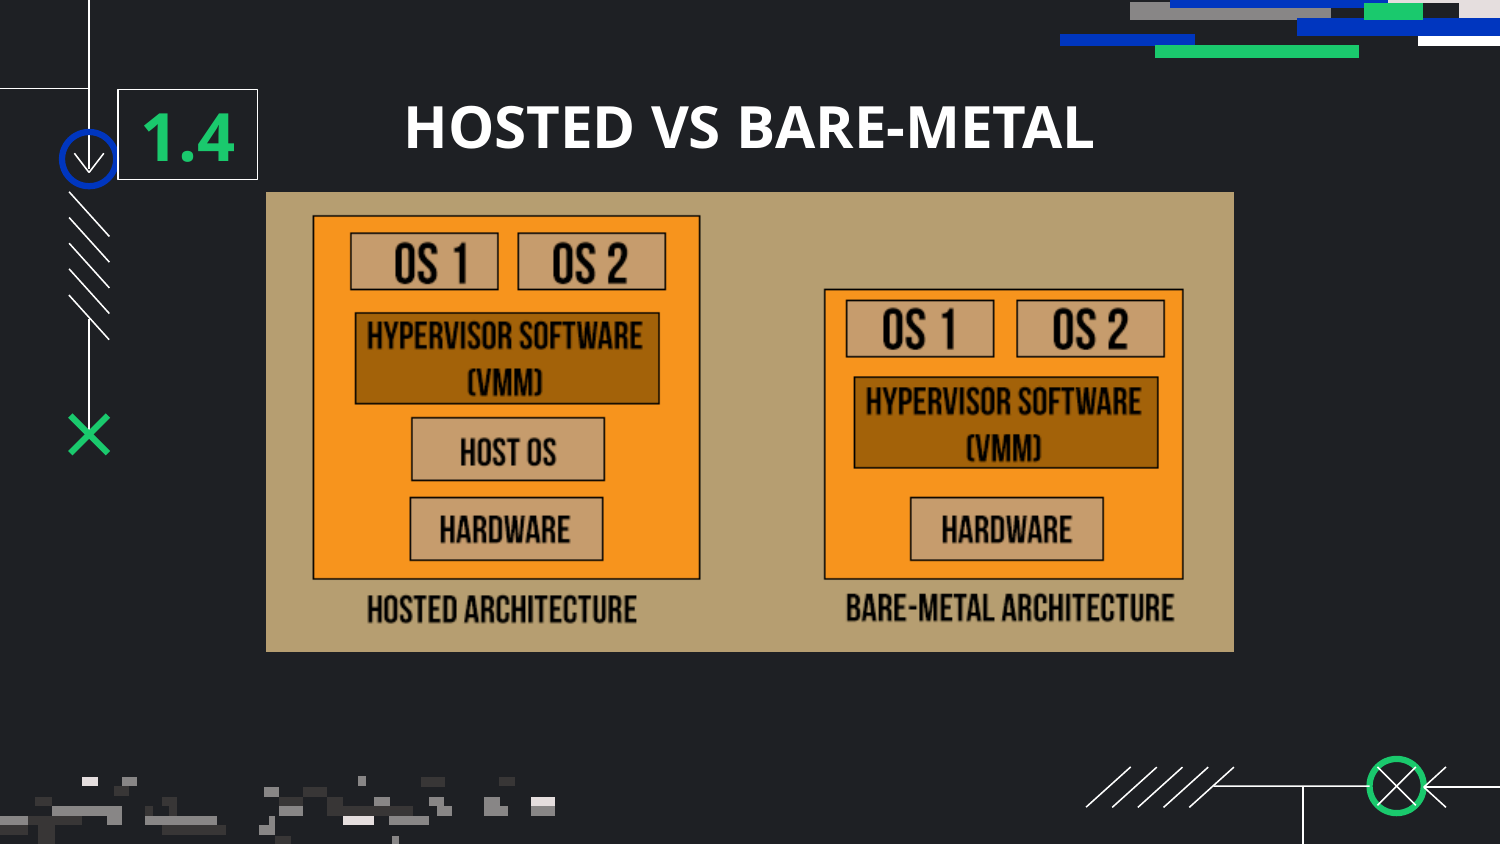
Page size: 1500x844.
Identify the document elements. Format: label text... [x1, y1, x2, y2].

text_box 1.4 [118, 89, 258, 180]
picture [266, 191, 1234, 652]
title HOSTED VS BARE-METAL [118, 72, 1382, 167]
